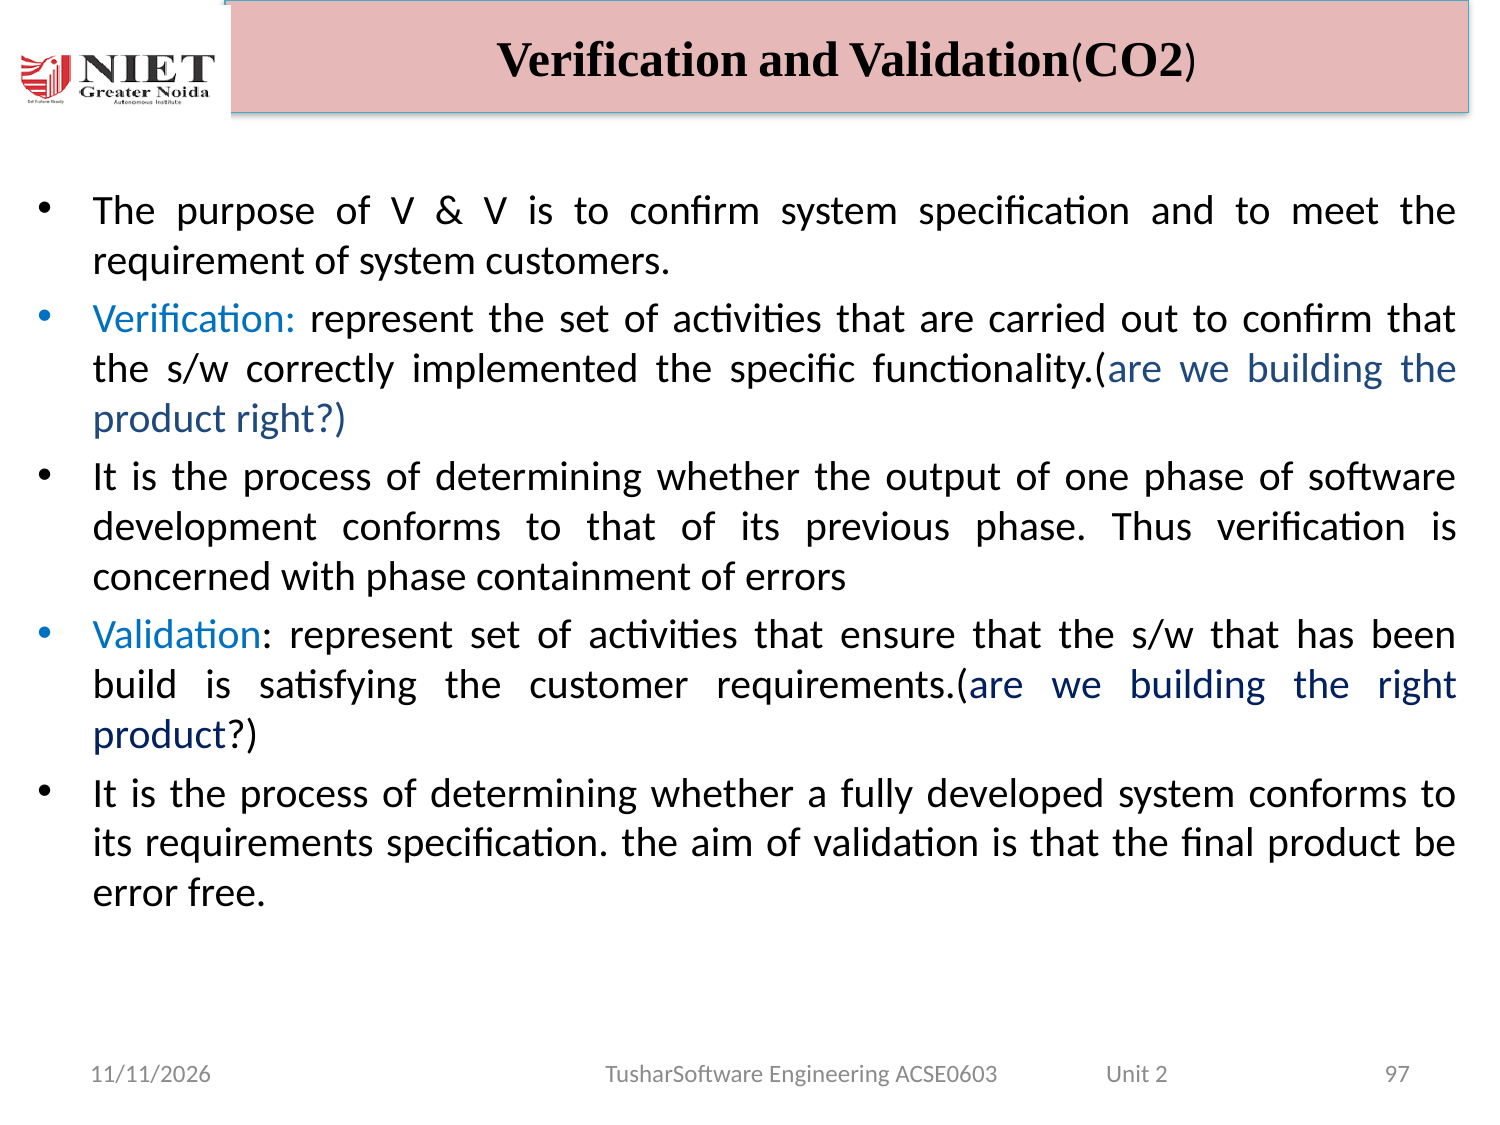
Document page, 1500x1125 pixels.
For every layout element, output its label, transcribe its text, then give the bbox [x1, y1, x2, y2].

text_box Verification and Validation(CO2) [224, 0, 1469, 113]
footer TusharSoftware Engineering ACSE0603 Unit 2 [512, 1042, 1263, 1103]
slide_number 97 [1263, 1042, 1425, 1103]
picture [6, 5, 231, 153]
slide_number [75, 1042, 425, 1103]
list The purpose of V & V is to confirm system specification and to meet the requirement of system customers. Verification: represent the set of activities that are carried out to confirm that the s/w correctly implemented the specific functionality.(are we building the product right?) It is the process of determining whether the output of one phase of software development conforms to that of its previous phase. Thus verification is concerned with phase containment of errors Validation: represent set of activities that ensure that the s/w that has been build is satisfying the customer requirements.(are we building the right product?) It is the process of determining whether a fully developed system conforms to its requirements specification. the aim of validation is that the final product be error free. [22, 174, 1473, 925]
